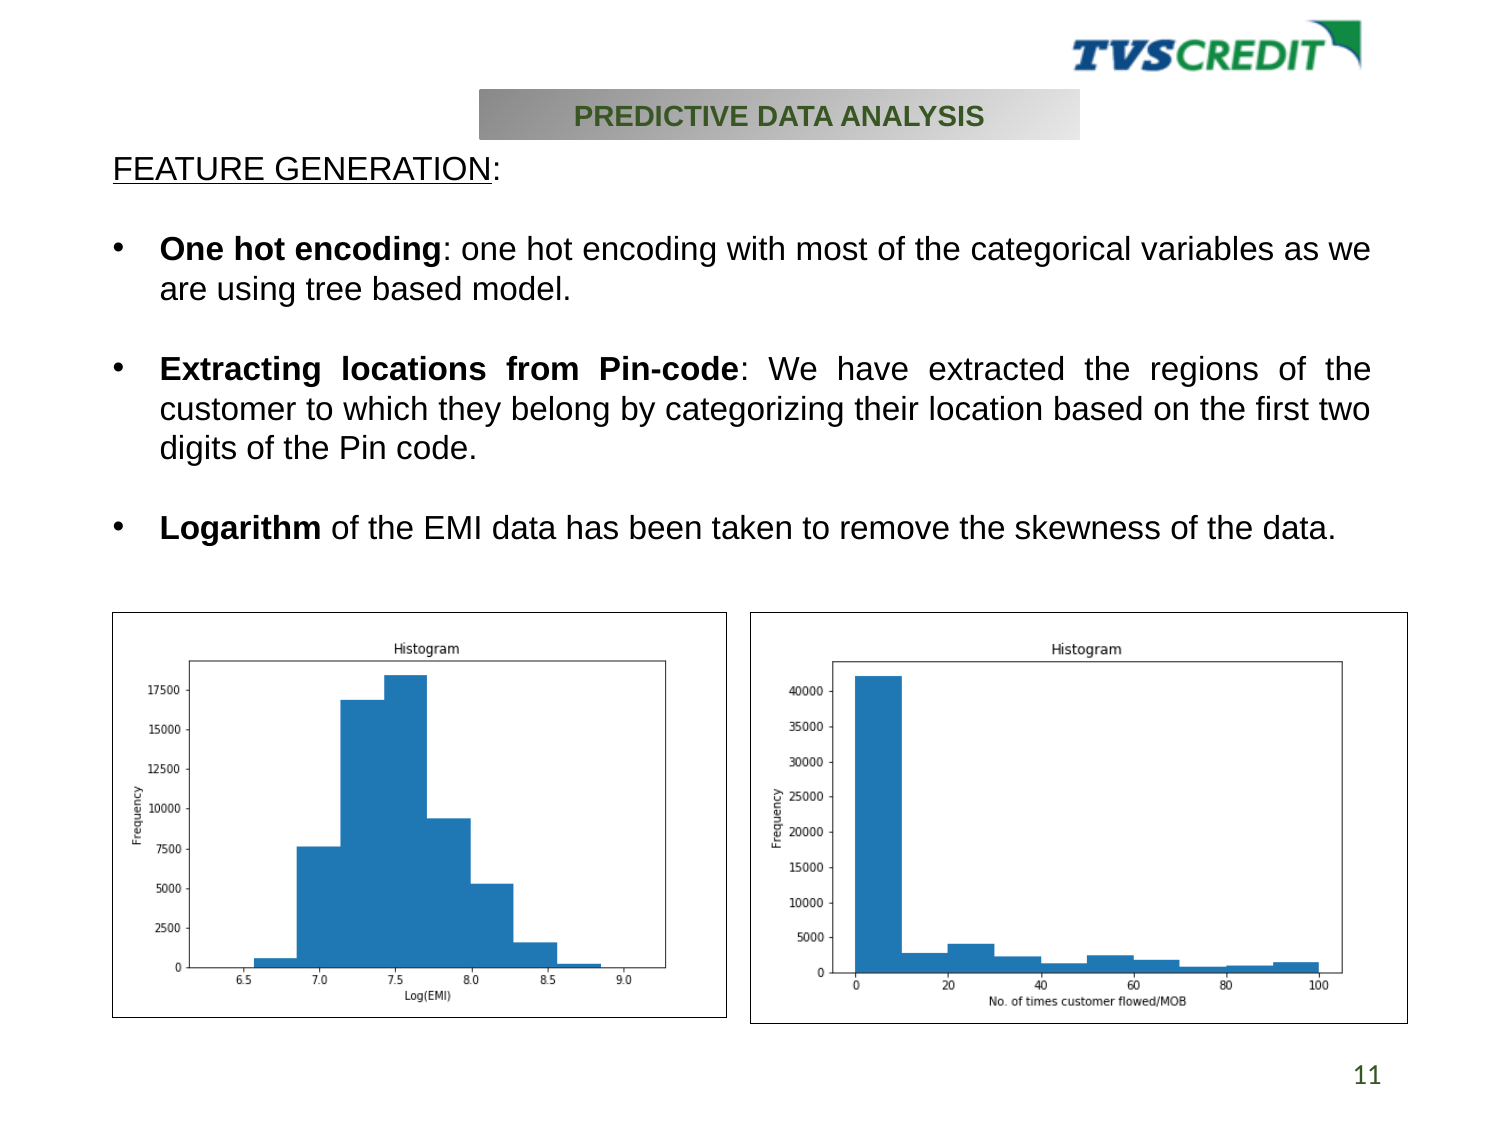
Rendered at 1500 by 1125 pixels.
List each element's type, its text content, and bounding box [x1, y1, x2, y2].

picture [924, 0, 1500, 99]
picture [112, 612, 727, 1018]
text_box FEATURE GENERATION: One hot encoding: one hot encoding with most of the categorical variables as we are using tree based model. Extracting locations from Pin-code: We have extracted the regions of the customer to which they belong by categorizing their location based on the first two digits of the Pin code. Logarithm of the EMI data has been taken to remove the skewness of the data. [98, 139, 1388, 594]
picture [749, 612, 1408, 1024]
text_box PREDICTIVE DATA ANALYSIS [479, 89, 1080, 140]
slide_number 11 [1059, 1042, 1397, 1103]
